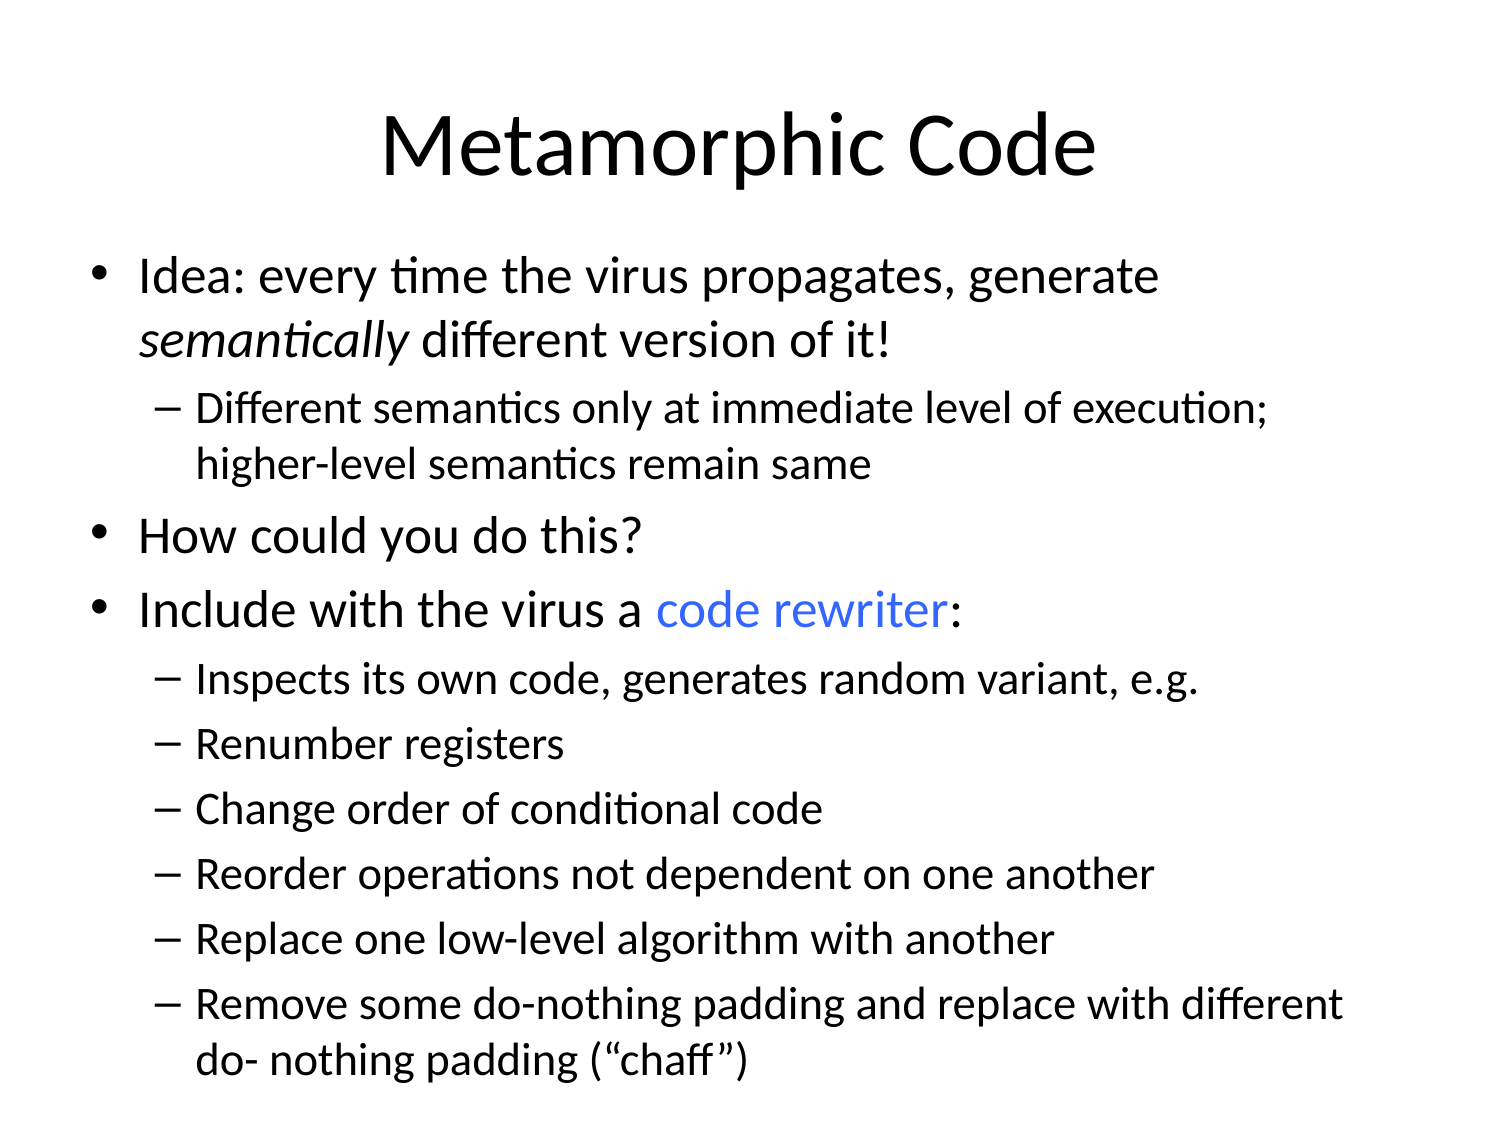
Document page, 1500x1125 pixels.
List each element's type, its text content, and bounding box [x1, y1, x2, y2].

title Metamorphic Code [75, 45, 1425, 232]
list Idea: every time the virus propagates, generate semantically different version of it! Different semantics only at immediate level of execution; higher-level semantics remain same How could you do this? Include with the virus a code rewriter: Inspects its own code, generates random variant, e.g. Renumber registers Change order of conditional code Reorder operations not dependent on one another Replace one low-level algorithm with another Remove some do-nothing padding and replace with different do- nothing padding (“chaff”) [75, 232, 1425, 1103]
